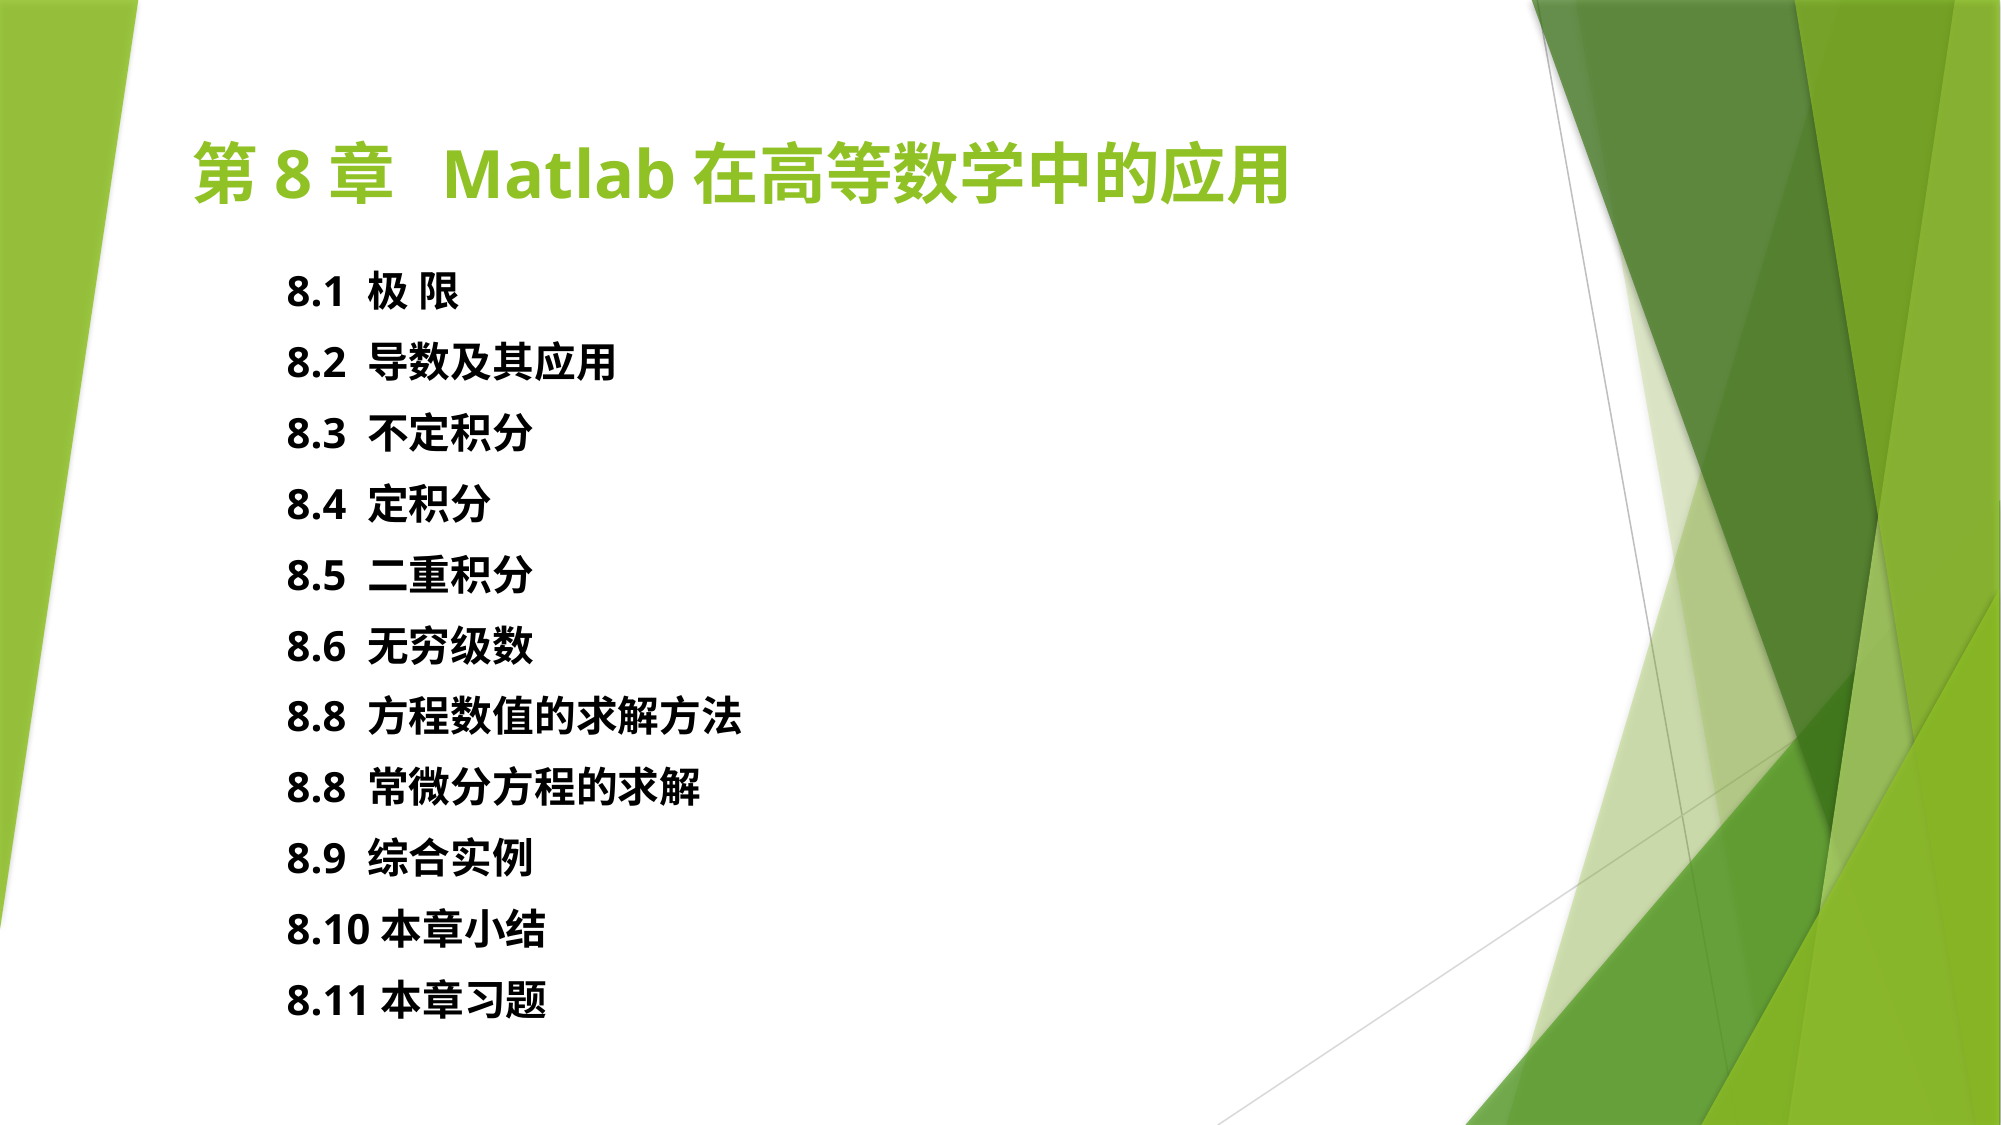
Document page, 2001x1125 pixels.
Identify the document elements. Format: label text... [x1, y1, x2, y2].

subtitle 8.1 极 限 8.2 导数及其应用 8.3 不定积分 8.4 定积分 8.5 二重积分 8.6 无穷级数 8.8 方程数值的求解方法 8.8 常微分方程的求解 8.9 综合实例 8.10本章小结 8.11本章习题 [271, 257, 1642, 1083]
title 第8章 Matlab在高等数学中的应用 [157, 84, 1328, 300]
